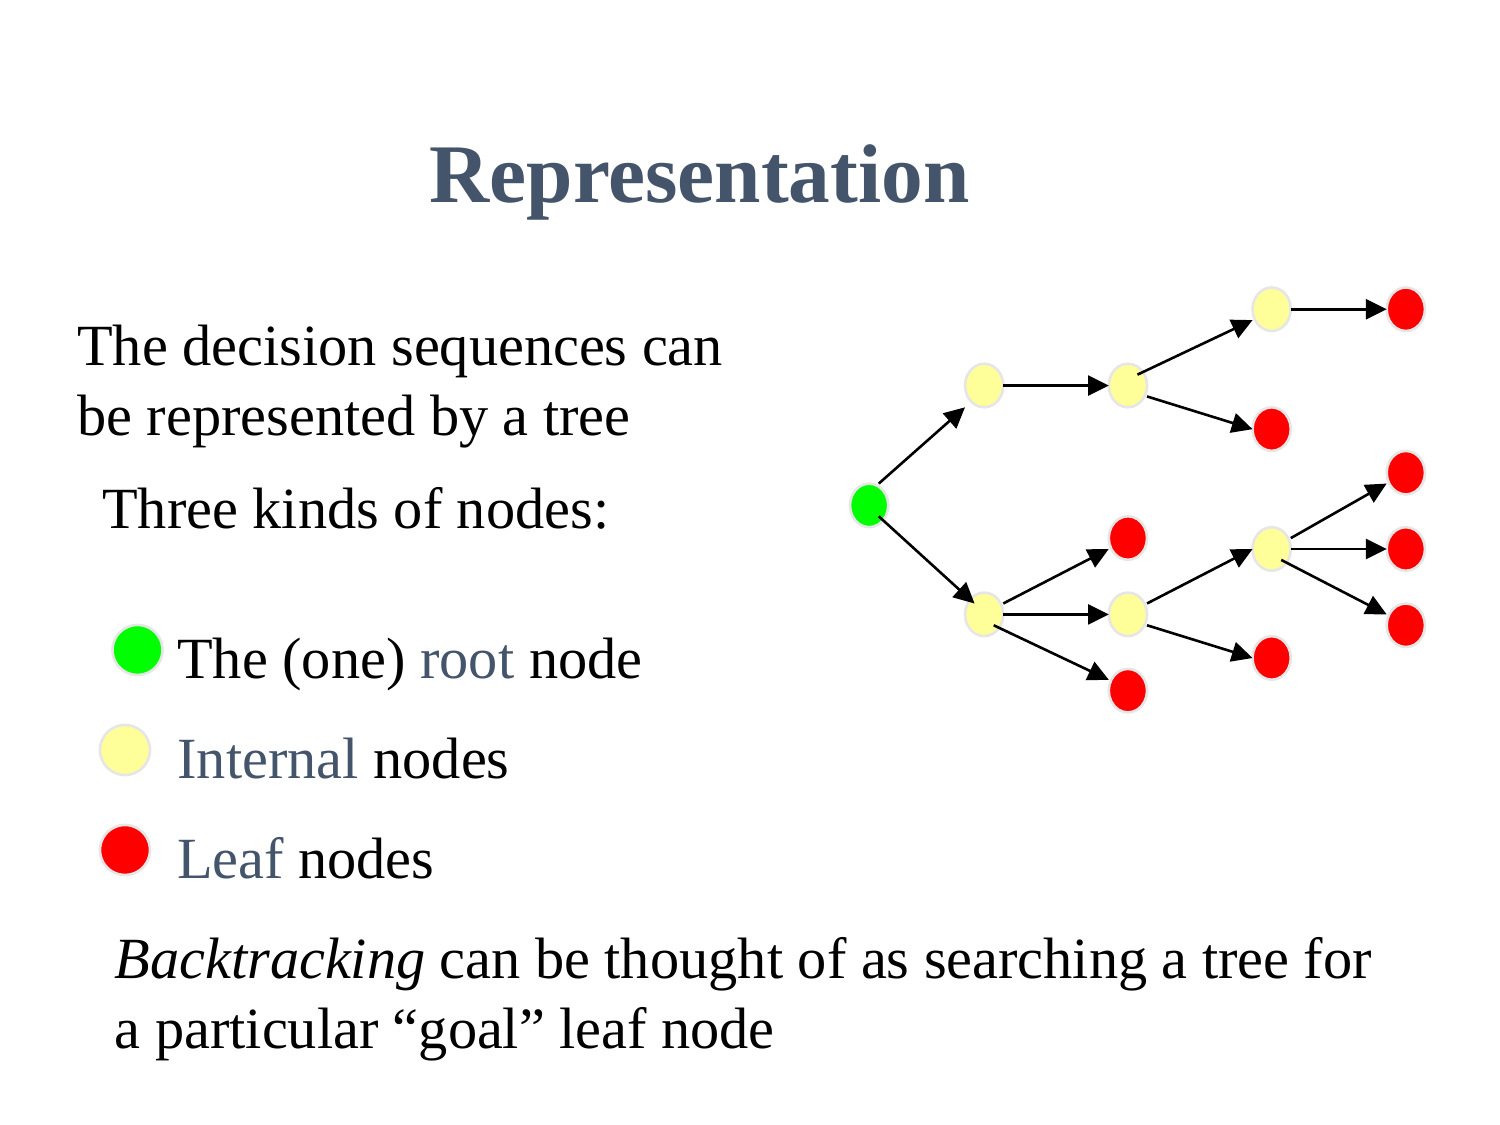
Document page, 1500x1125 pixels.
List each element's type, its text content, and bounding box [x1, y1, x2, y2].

text_box The decision sequences can be represented by a tree [62, 299, 788, 456]
text_box Backtracking can be thought of as searching a tree for a particular “goal” leaf node [99, 912, 1400, 1068]
text_box Three kinds of nodes: [87, 462, 775, 548]
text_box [112, 612, 775, 698]
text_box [99, 812, 550, 898]
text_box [99, 712, 788, 798]
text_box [849, 287, 1425, 713]
title Representation [62, 75, 1338, 263]
